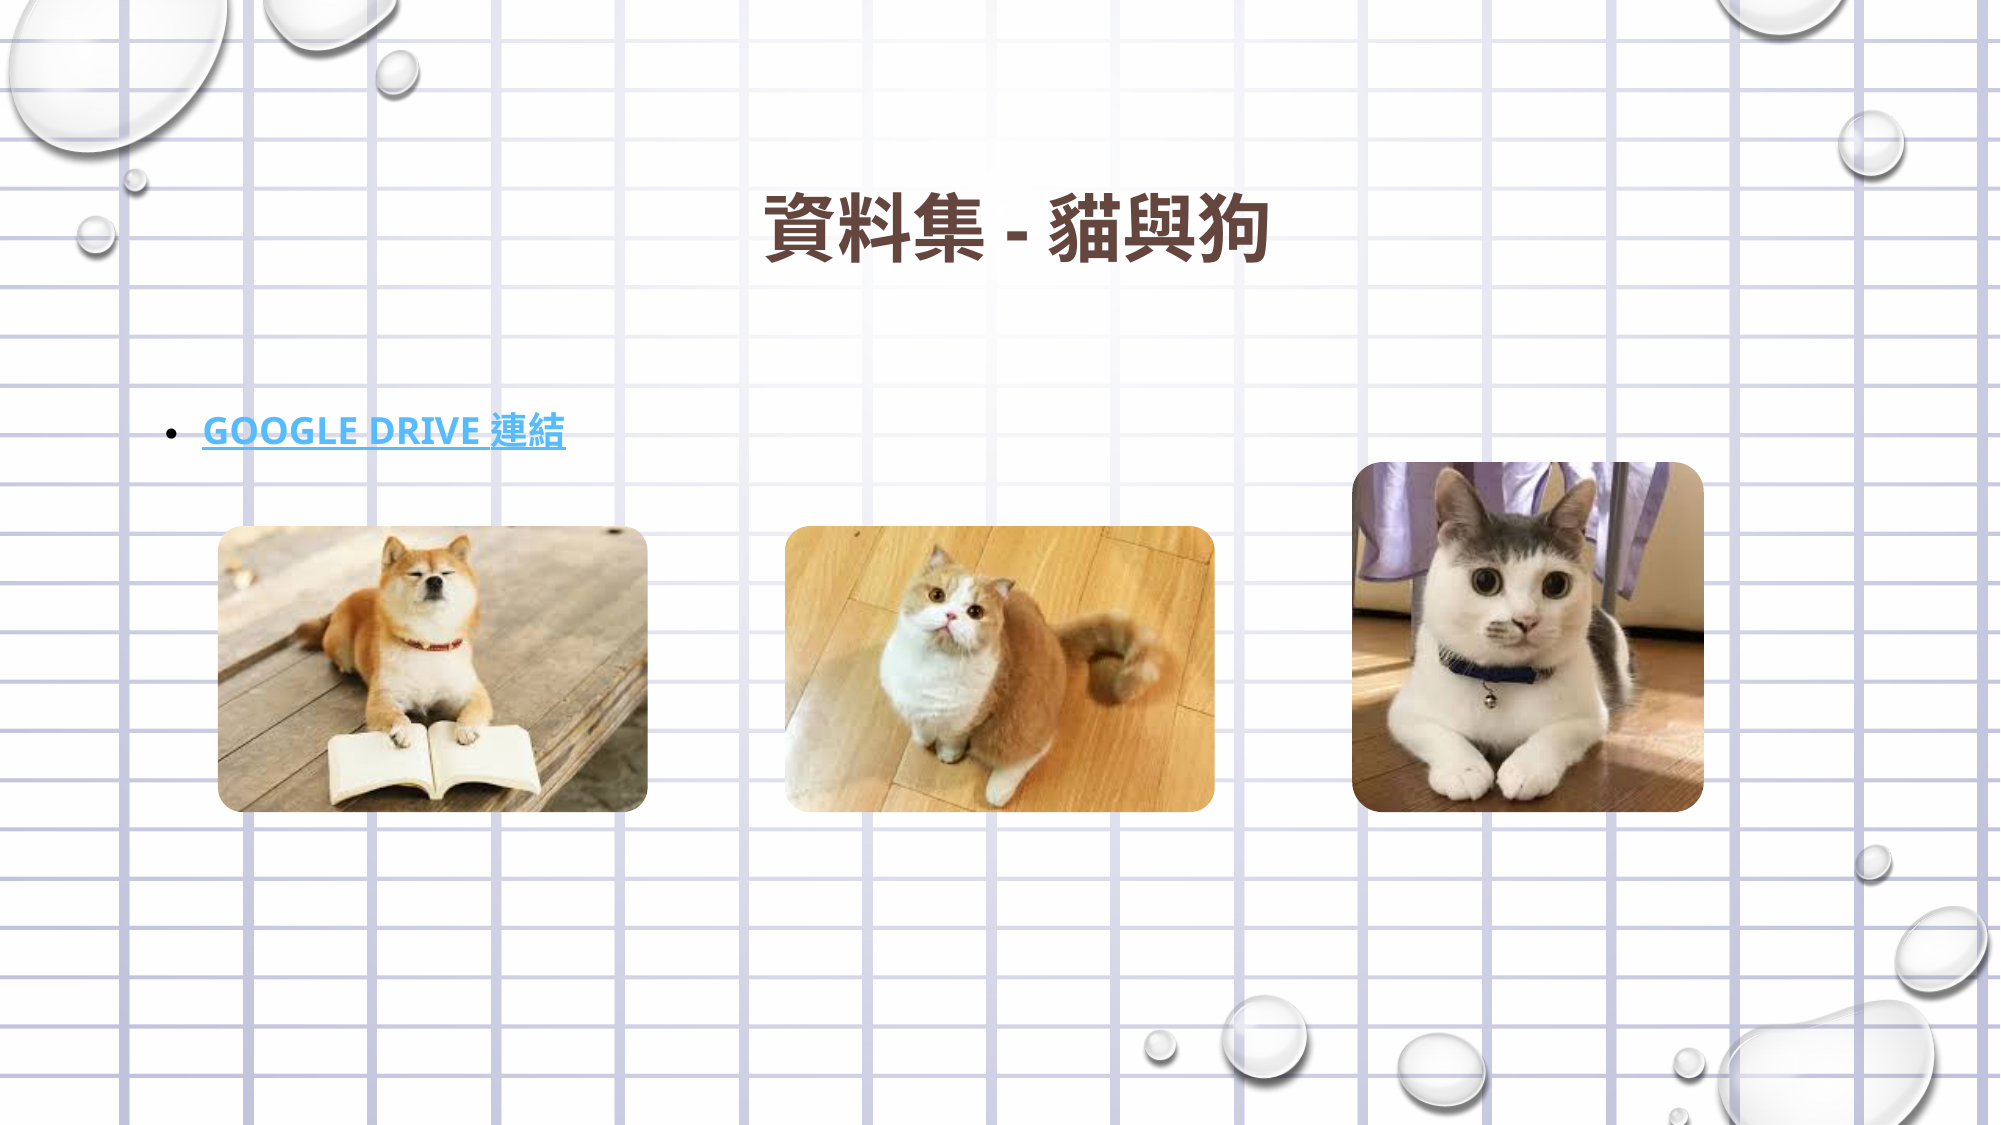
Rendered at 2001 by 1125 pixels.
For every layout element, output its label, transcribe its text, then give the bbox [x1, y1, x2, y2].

title 資料集-貓與狗 [149, 101, 1851, 364]
list Google DriVE 連結 [149, 388, 1850, 950]
picture [0, 0, 2001, 1125]
